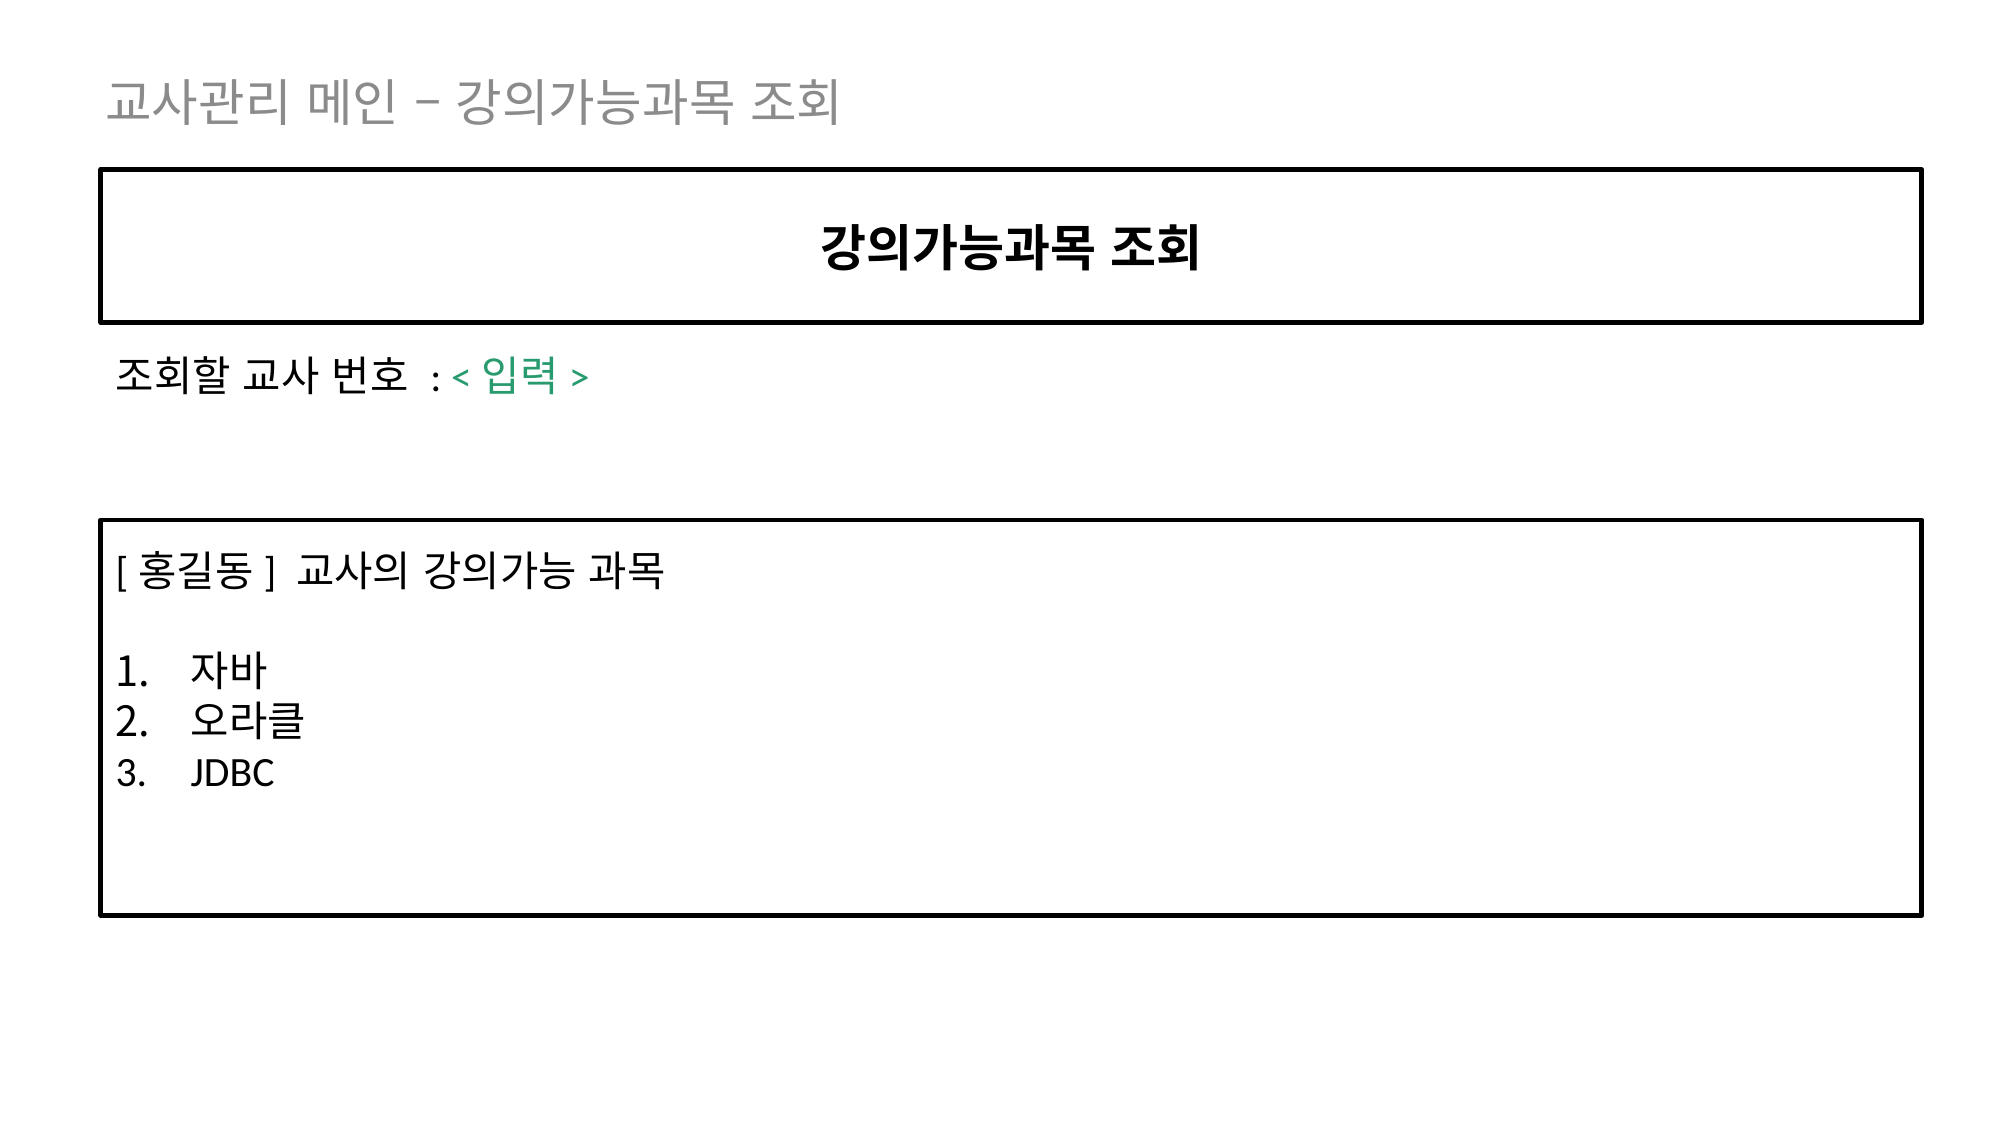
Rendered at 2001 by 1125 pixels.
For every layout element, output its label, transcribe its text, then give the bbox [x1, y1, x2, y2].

text_box 강의가능과목 조회 [99, 168, 1923, 324]
text_box 조회할 교사 번호 : <입력> [100, 347, 1873, 473]
text_box [홍길동] 교사의 강의가능 과목 자바 오라클 JDBC [99, 518, 1923, 917]
subtitle 교사관리 메인 – 강의가능과목 조회 [90, 63, 1912, 140]
